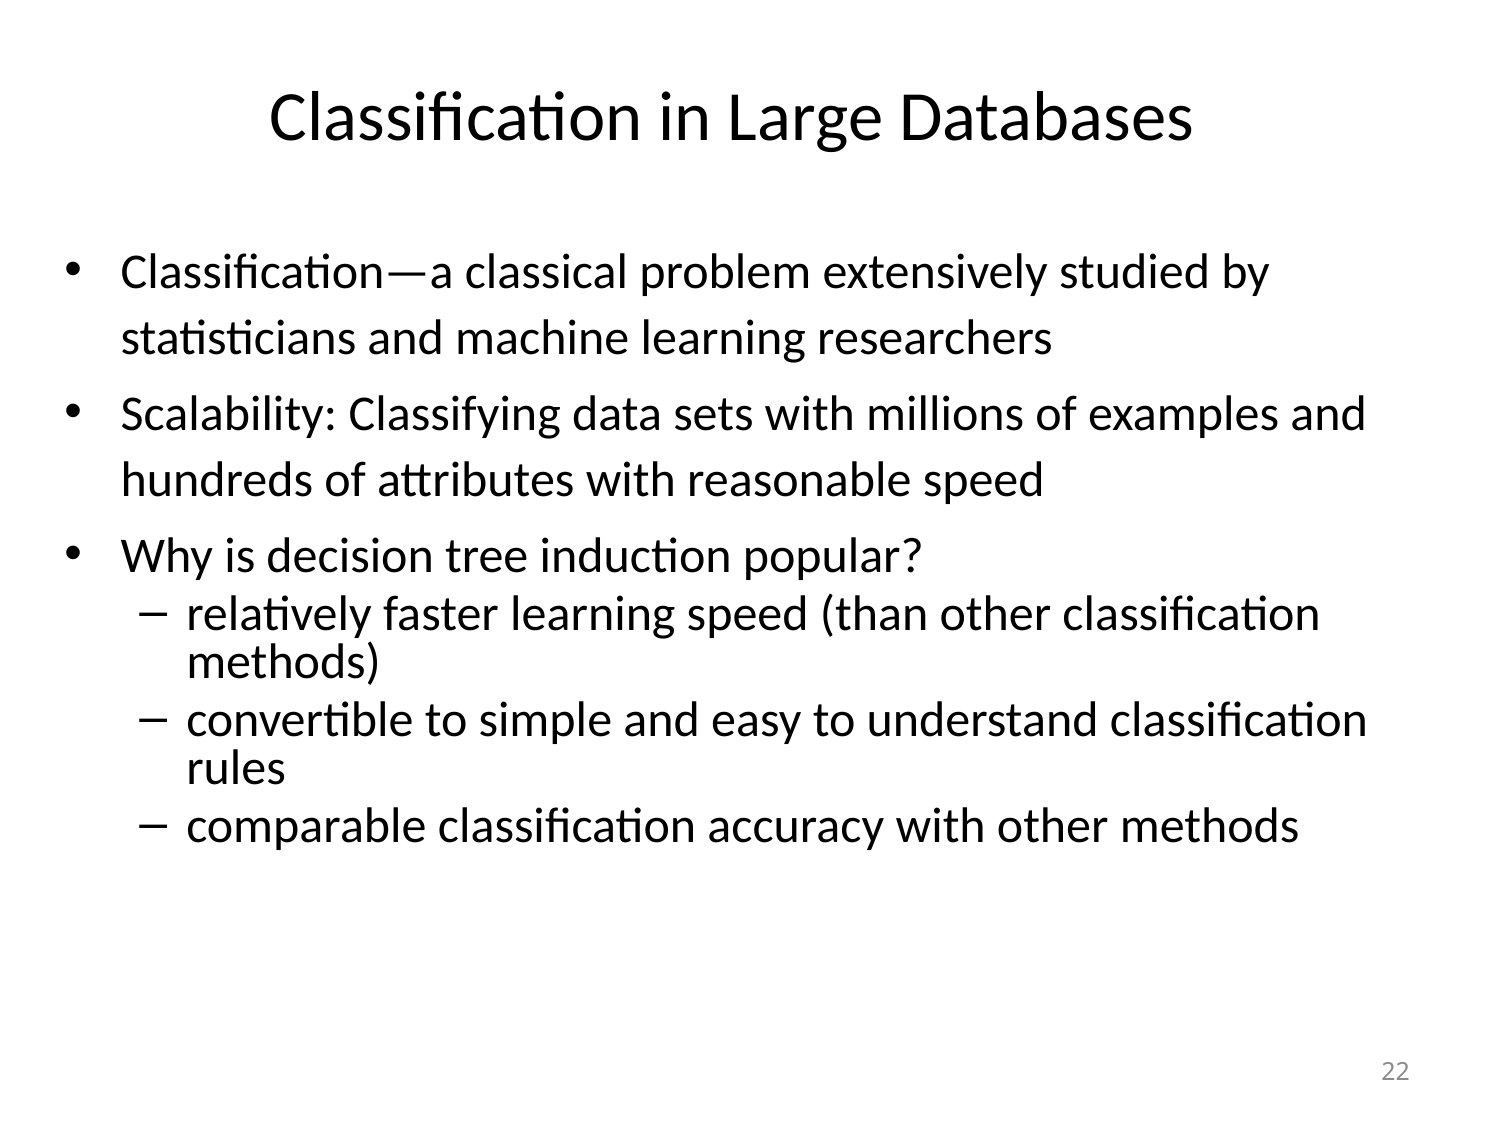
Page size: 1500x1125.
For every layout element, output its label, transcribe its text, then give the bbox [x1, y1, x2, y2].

list Classification—a classical problem extensively studied by statisticians and machine learning researchers Scalability: Classifying data sets with millions of examples and hundreds of attributes with reasonable speed Why is decision tree induction popular? relatively faster learning speed (than other classification methods) convertible to simple and easy to understand classification rules comparable classification accuracy with other methods [49, 224, 1450, 1071]
slide_number 22 [1074, 1071, 1425, 1103]
title Classification in Large Databases [0, 62, 1466, 163]
